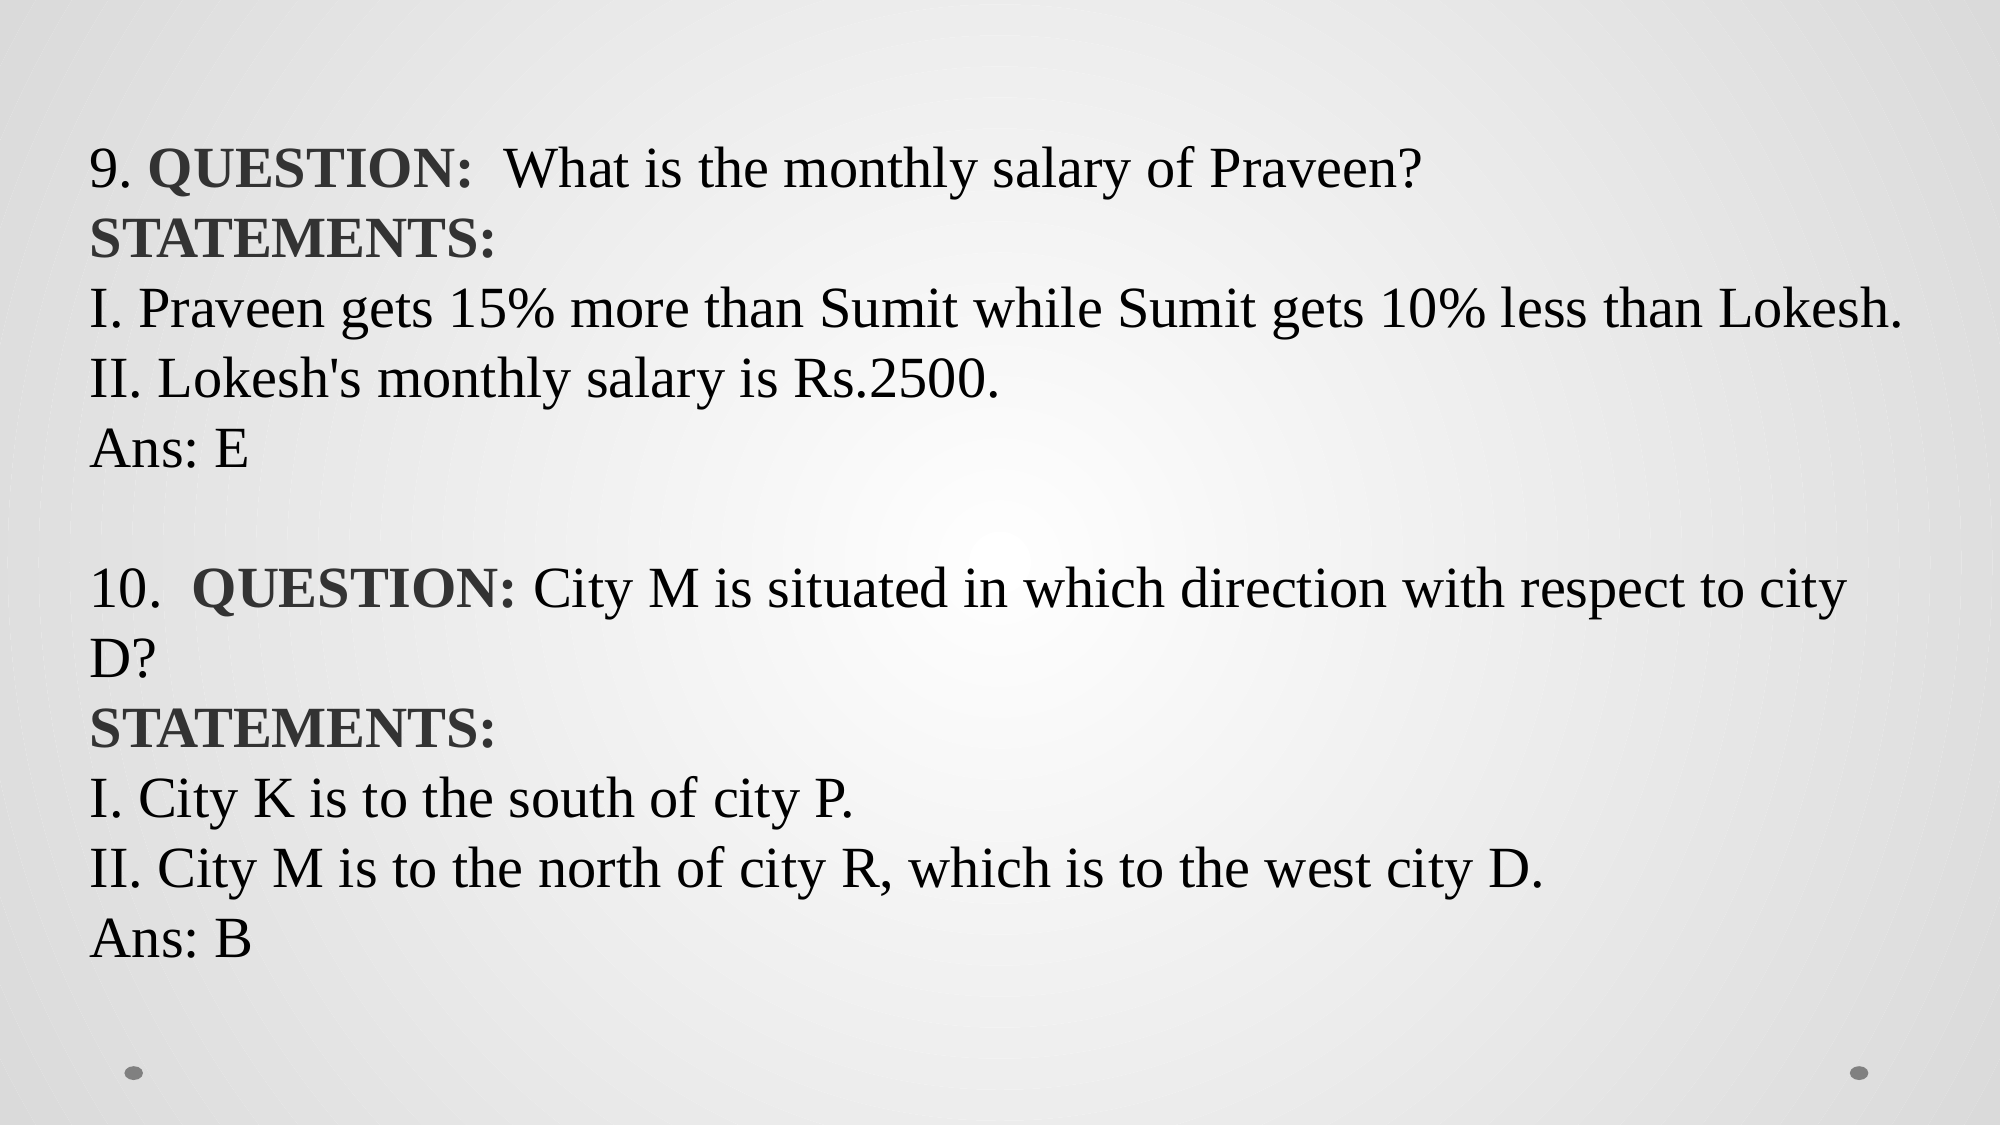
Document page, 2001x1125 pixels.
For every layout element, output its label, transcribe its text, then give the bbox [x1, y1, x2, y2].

text_box [280, 31, 1982, 187]
text_box 9. QUESTION: What is the monthly salary of Praveen? STATEMENTS: I. Praveen gets 15% more than Sumit while Sumit gets 10% less than Lokesh. II. Lokesh's monthly salary is Rs.2500. Ans: E 10. QUESTION: City M is situated in which direction with respect to city D? STATEMENTS: I. City K is to the south of city P. II. City M is to the north of city R, which is to the west city D. Ans: B [75, 122, 1927, 977]
